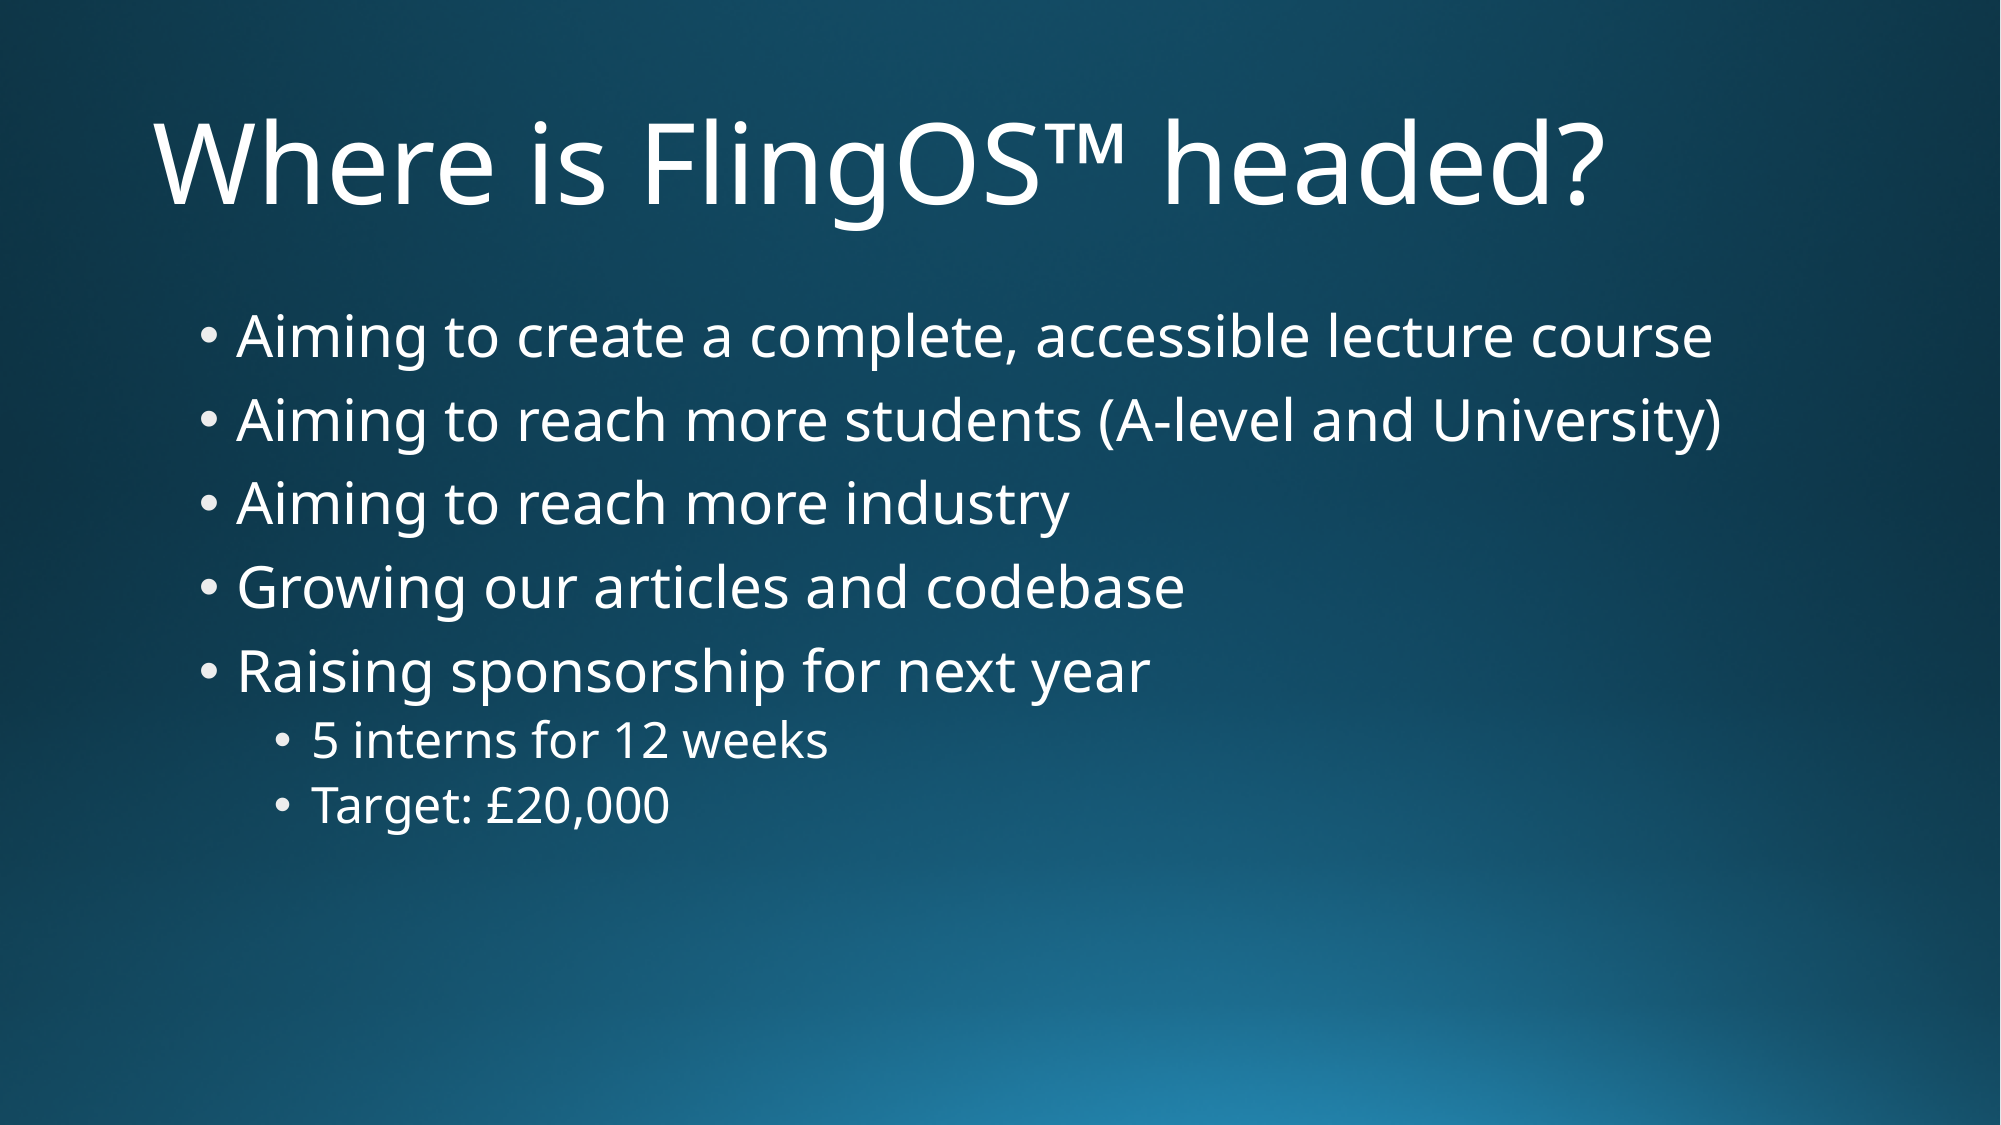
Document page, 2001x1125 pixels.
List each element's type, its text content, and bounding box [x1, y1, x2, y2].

list Aiming to create a complete, accessible lecture course Aiming to reach more students (A-level and University) Aiming to reach more industry Growing our articles and codebase Raising sponsorship for next year 5 interns for 12 weeks Target: £20,000 [183, 299, 1863, 1014]
picture [0, 0, 2001, 1125]
title Where is FlingOS™ headed? [137, 59, 1863, 278]
